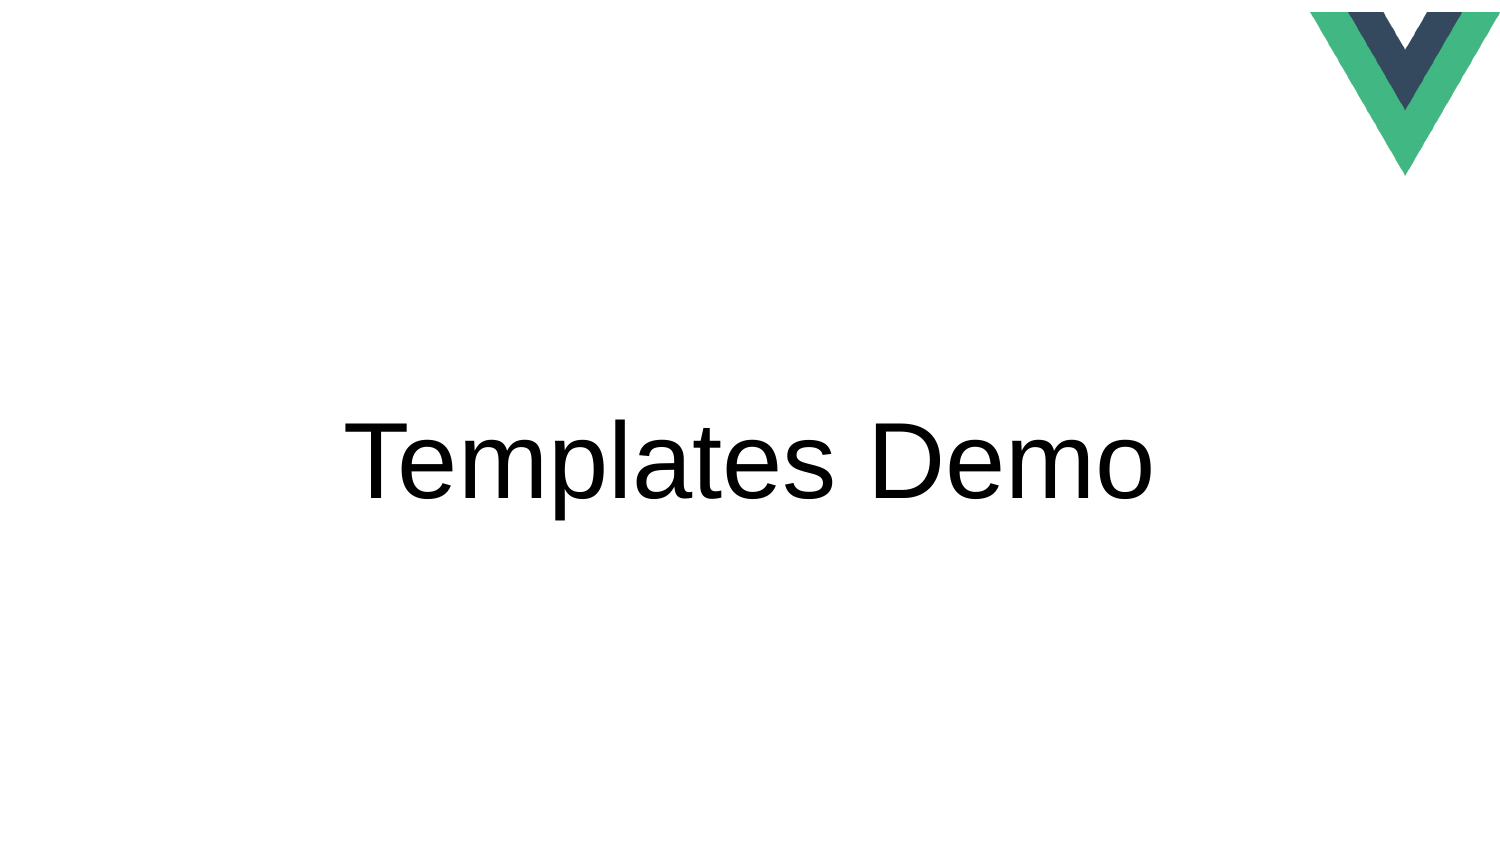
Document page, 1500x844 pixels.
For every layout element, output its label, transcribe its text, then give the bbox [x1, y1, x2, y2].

title Templates Demo [51, 374, 1449, 469]
picture [1310, 0, 1500, 190]
